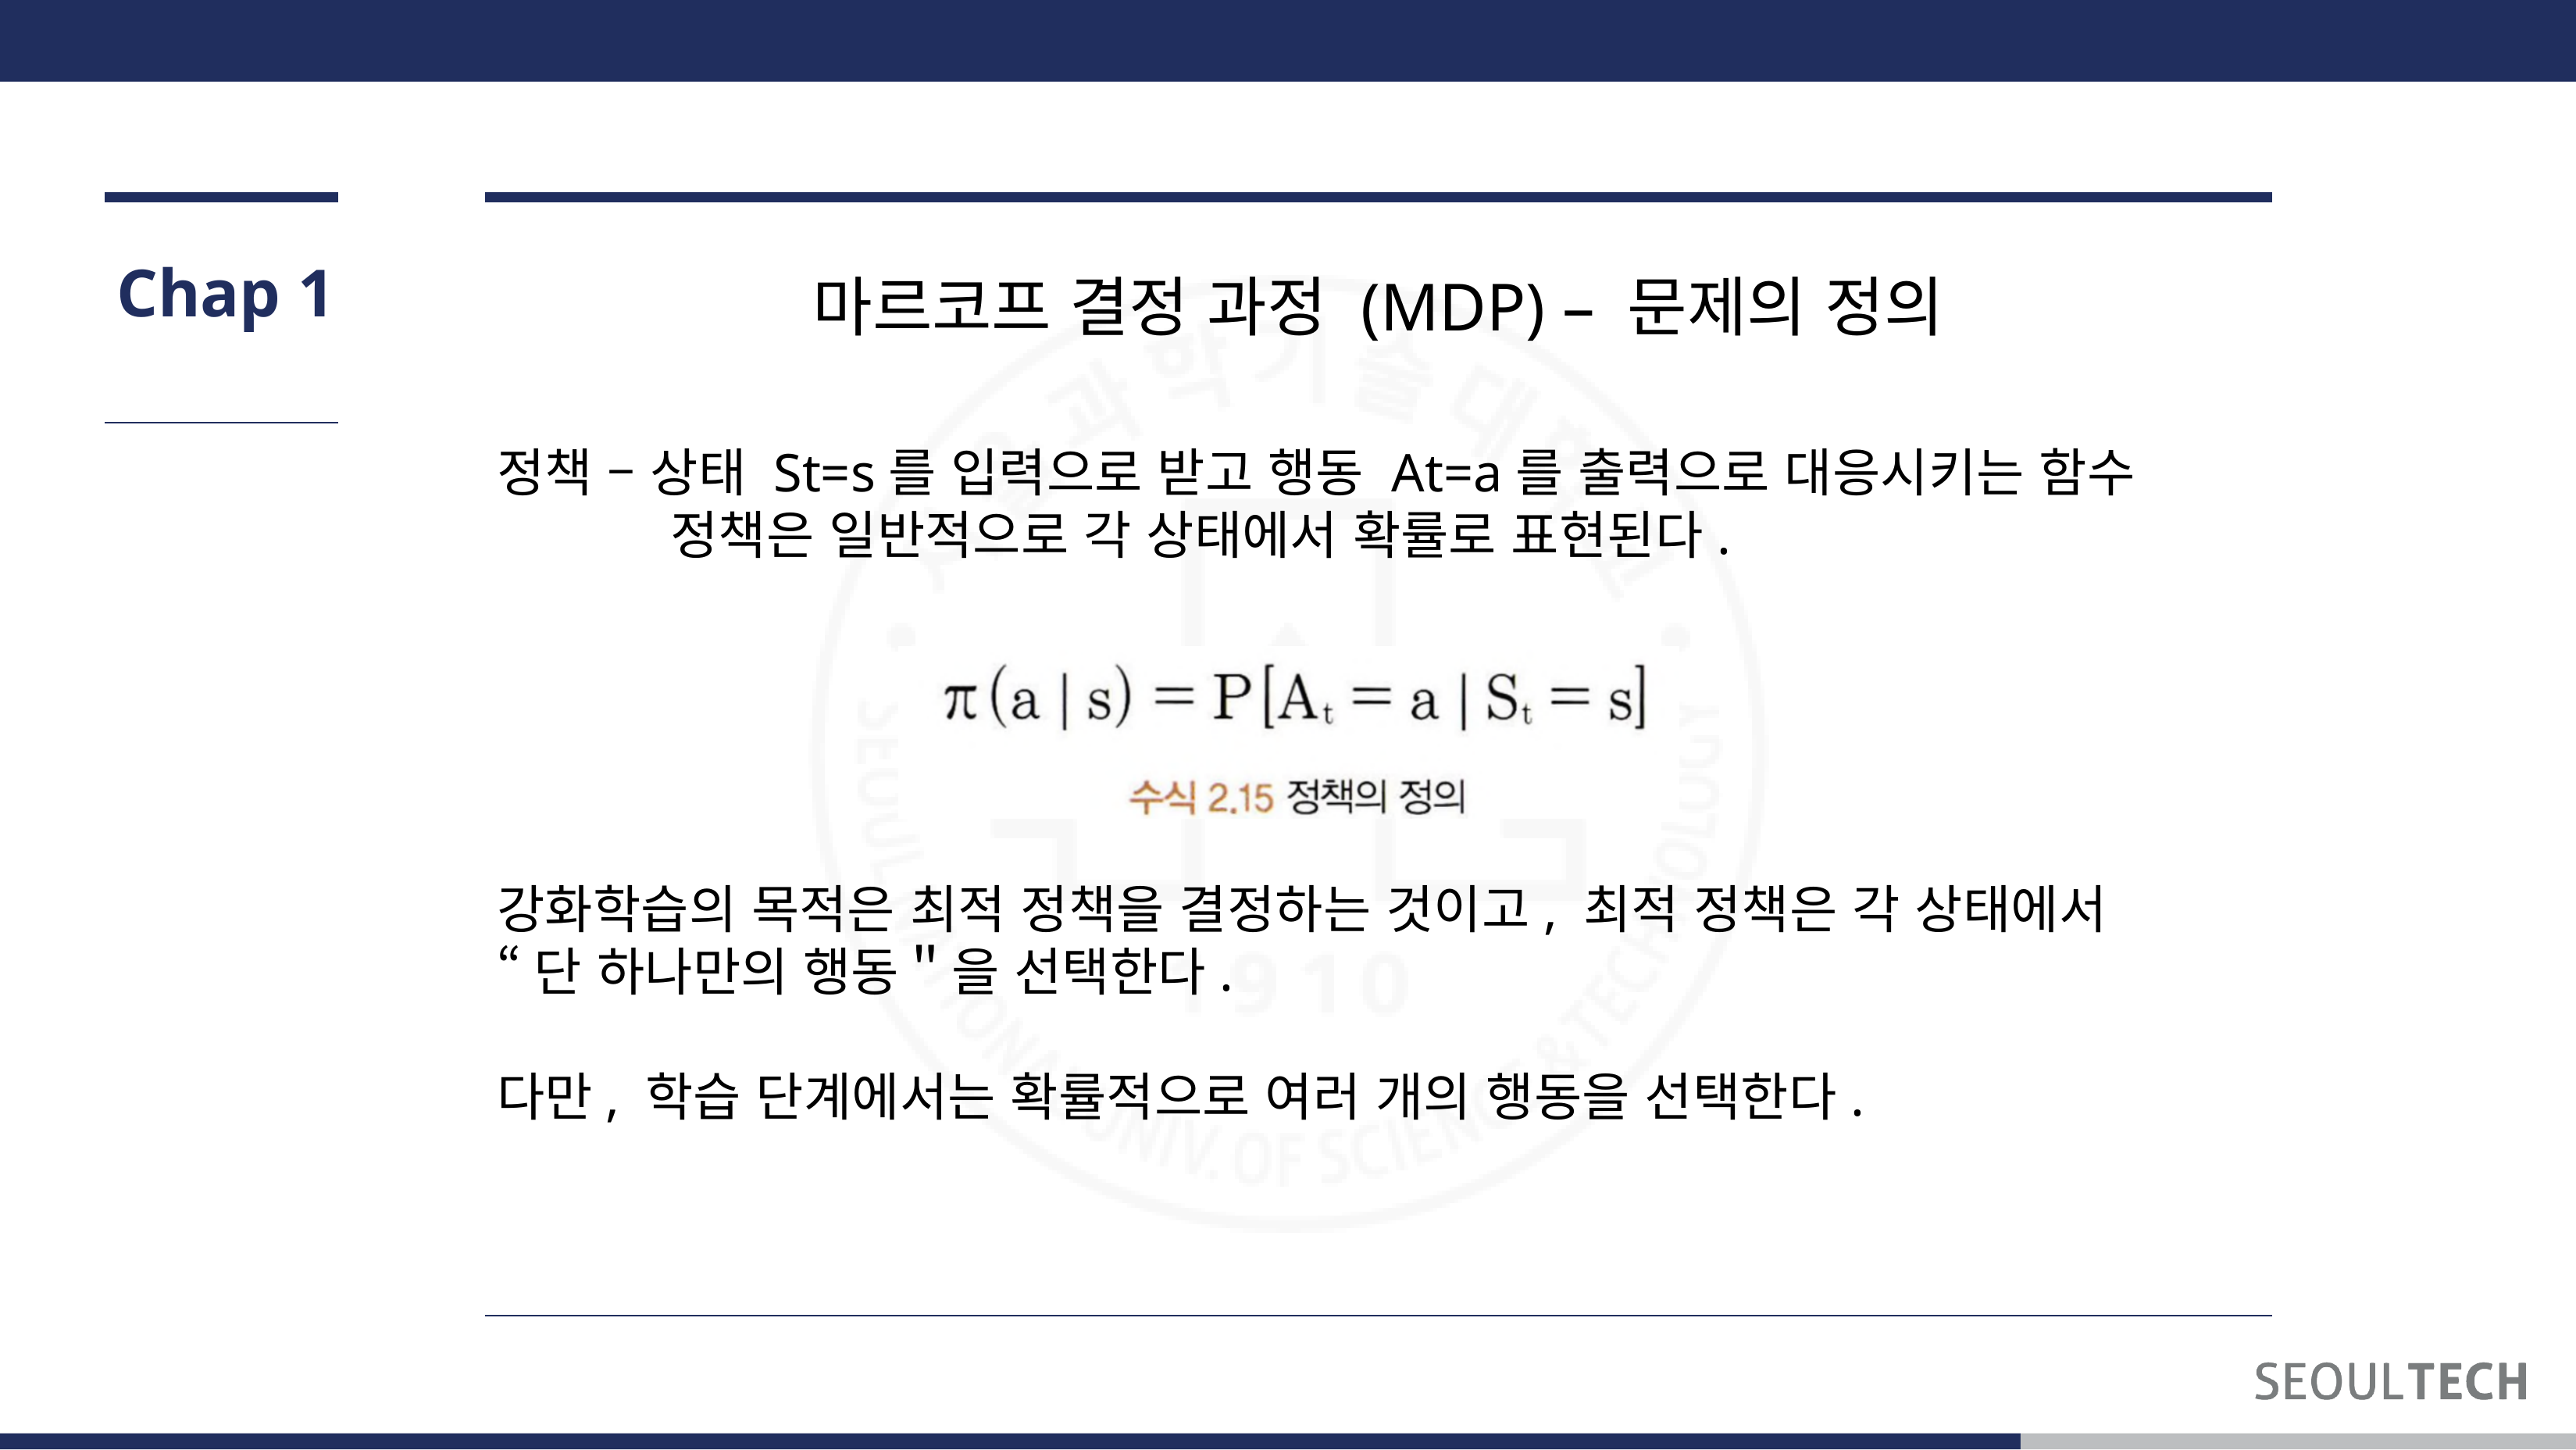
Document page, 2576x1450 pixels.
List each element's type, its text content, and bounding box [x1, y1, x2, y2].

text_box [0, 0, 2576, 82]
text_box 마르코프 결정 과정 (MDP) – 문제의 정의 [801, 259, 1957, 350]
text_box Chap 1 [105, 245, 348, 336]
text_box 정책 – 상태 St=s를 입력으로 받고 행동 At=a를 출력으로 대응시키는 함수 정책은 일반적으로 각 상태에서 확률로 표현된다. 강화학습의 목적은 최적 정책을 결정하는 것이고, 최적 정책은 각 상태에서 “단 하나만의 행동＂을 선택한다. 다만, 학습 단계에서는 확률적으로 여러 개의 행동을 선택한다. [485, 434, 804, 1133]
picture [808, 275, 1770, 1233]
picture [2255, 1361, 2527, 1400]
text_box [0, 1433, 2576, 1450]
text_box 정책 – 상태 St=s를 입력으로 받고 행동 At=a를 출력으로 대응시키는 함수 정책은 일반적으로 각 상태에서 확률로 표현된다. 강화학습의 목적은 최적 정책을 결정하는 것이고, 최적 정책은 각 상태에서 “단 하나만의 행동＂을 선택한다. 다만, 학습 단계에서는 확률적으로 여러 개의 행동을 선택한다. [1773, 434, 2192, 1133]
